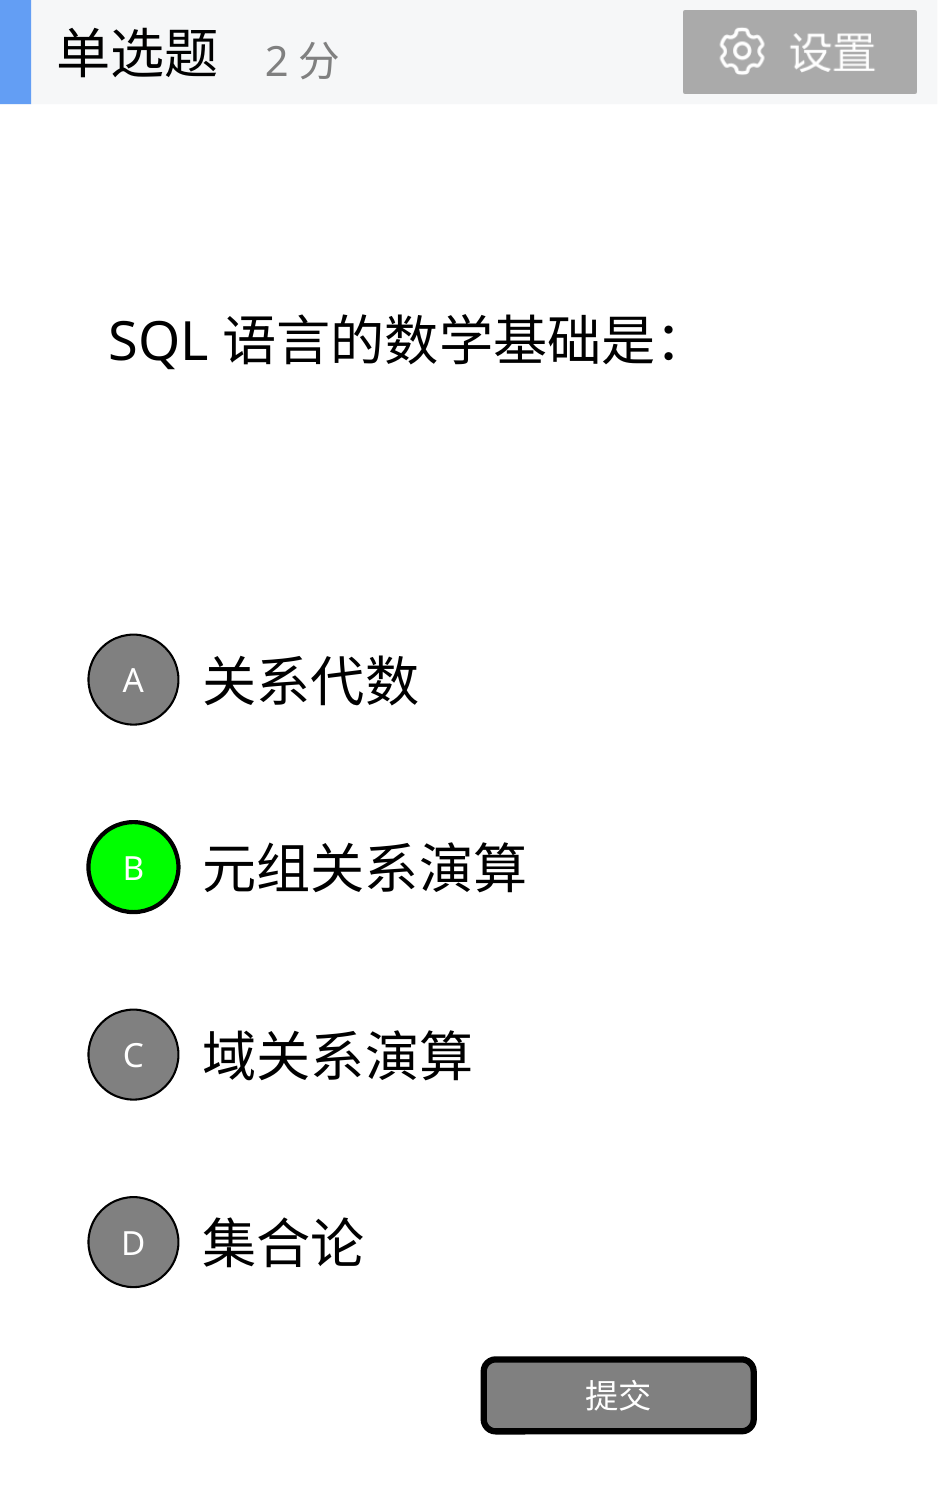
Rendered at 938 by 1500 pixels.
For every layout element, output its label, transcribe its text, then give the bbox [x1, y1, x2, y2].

text_box 提交 [482, 1358, 755, 1433]
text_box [0, 0, 938, 105]
text_box SQL语言的数学基础是： [93, 105, 844, 573]
picture [683, 10, 917, 94]
text_box 域关系演算 [187, 984, 844, 1125]
text_box B [87, 821, 180, 914]
text_box 集合论 [187, 1171, 844, 1313]
text_box D [87, 1196, 180, 1289]
text_box 关系代数 [187, 609, 844, 750]
text_box 元组关系演算 [187, 796, 844, 938]
text_box A [87, 633, 180, 726]
text_box C [87, 1008, 180, 1101]
